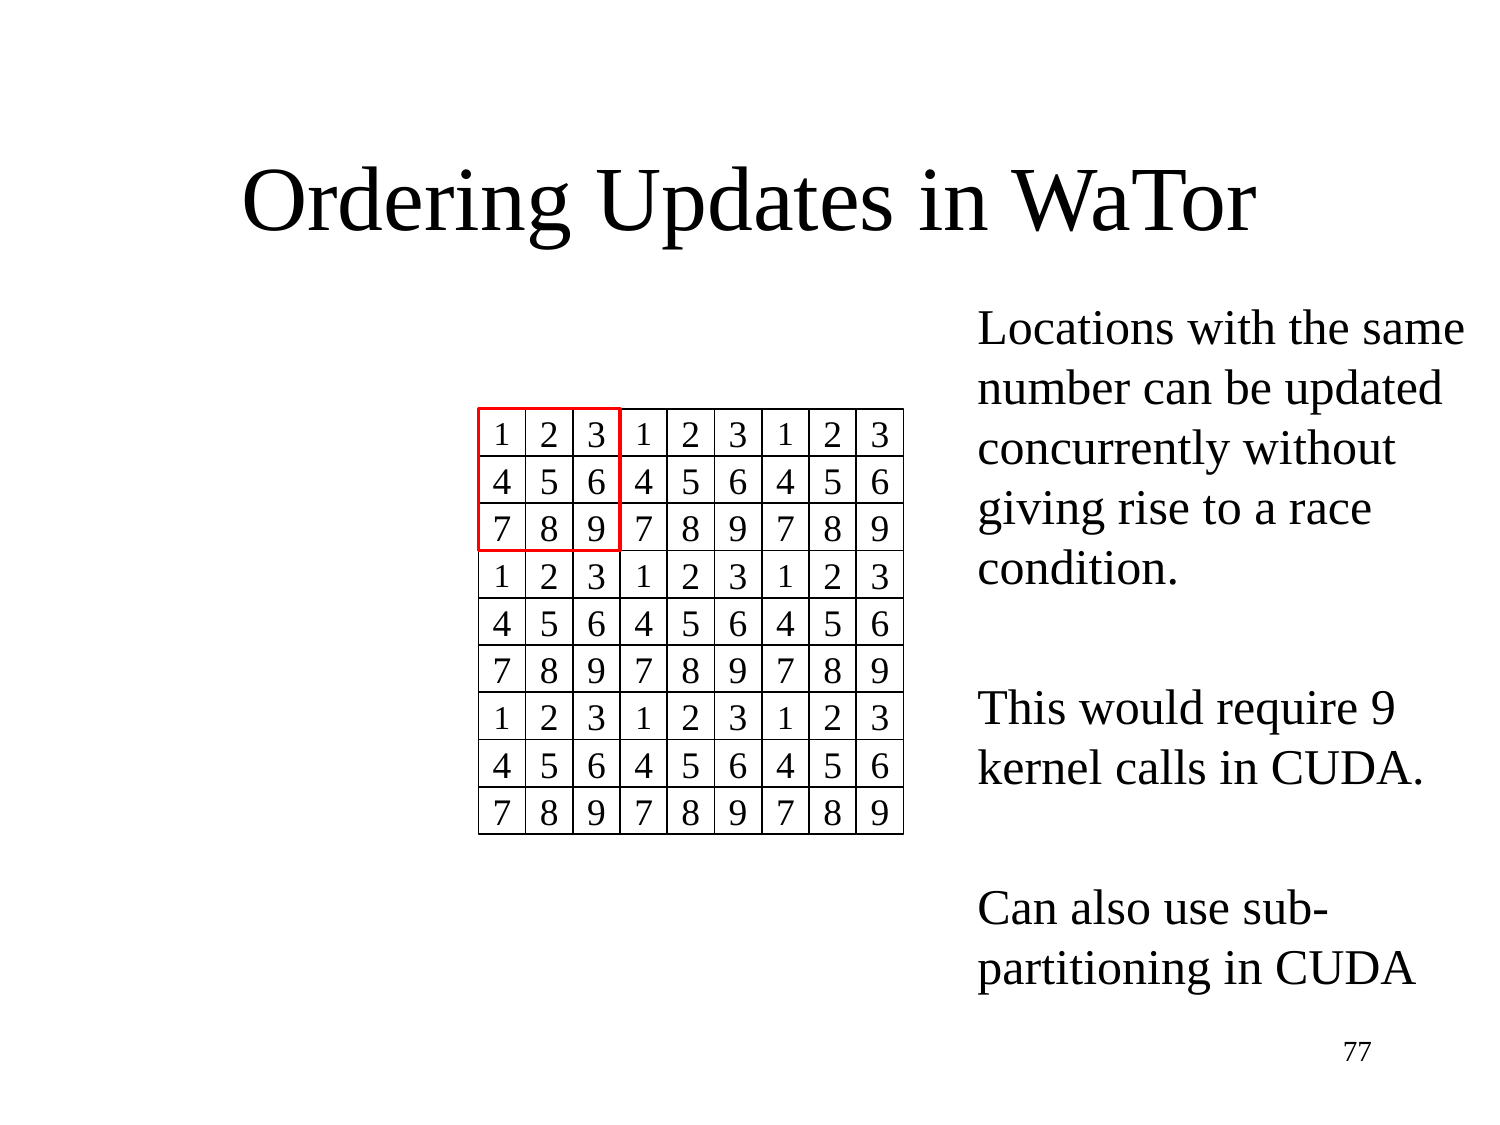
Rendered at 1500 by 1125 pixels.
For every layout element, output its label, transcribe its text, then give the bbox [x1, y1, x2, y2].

slide_number 77 [1074, 1024, 1388, 1101]
title Ordering Updates in WaTor [112, 99, 1388, 288]
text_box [478, 408, 904, 835]
text_box Locations with the same number can be updated concurrently without giving rise to a race condition. This would require 9 kernel calls in CUDA. Can also use sub-partitioning in CUDA [962, 287, 1500, 1003]
